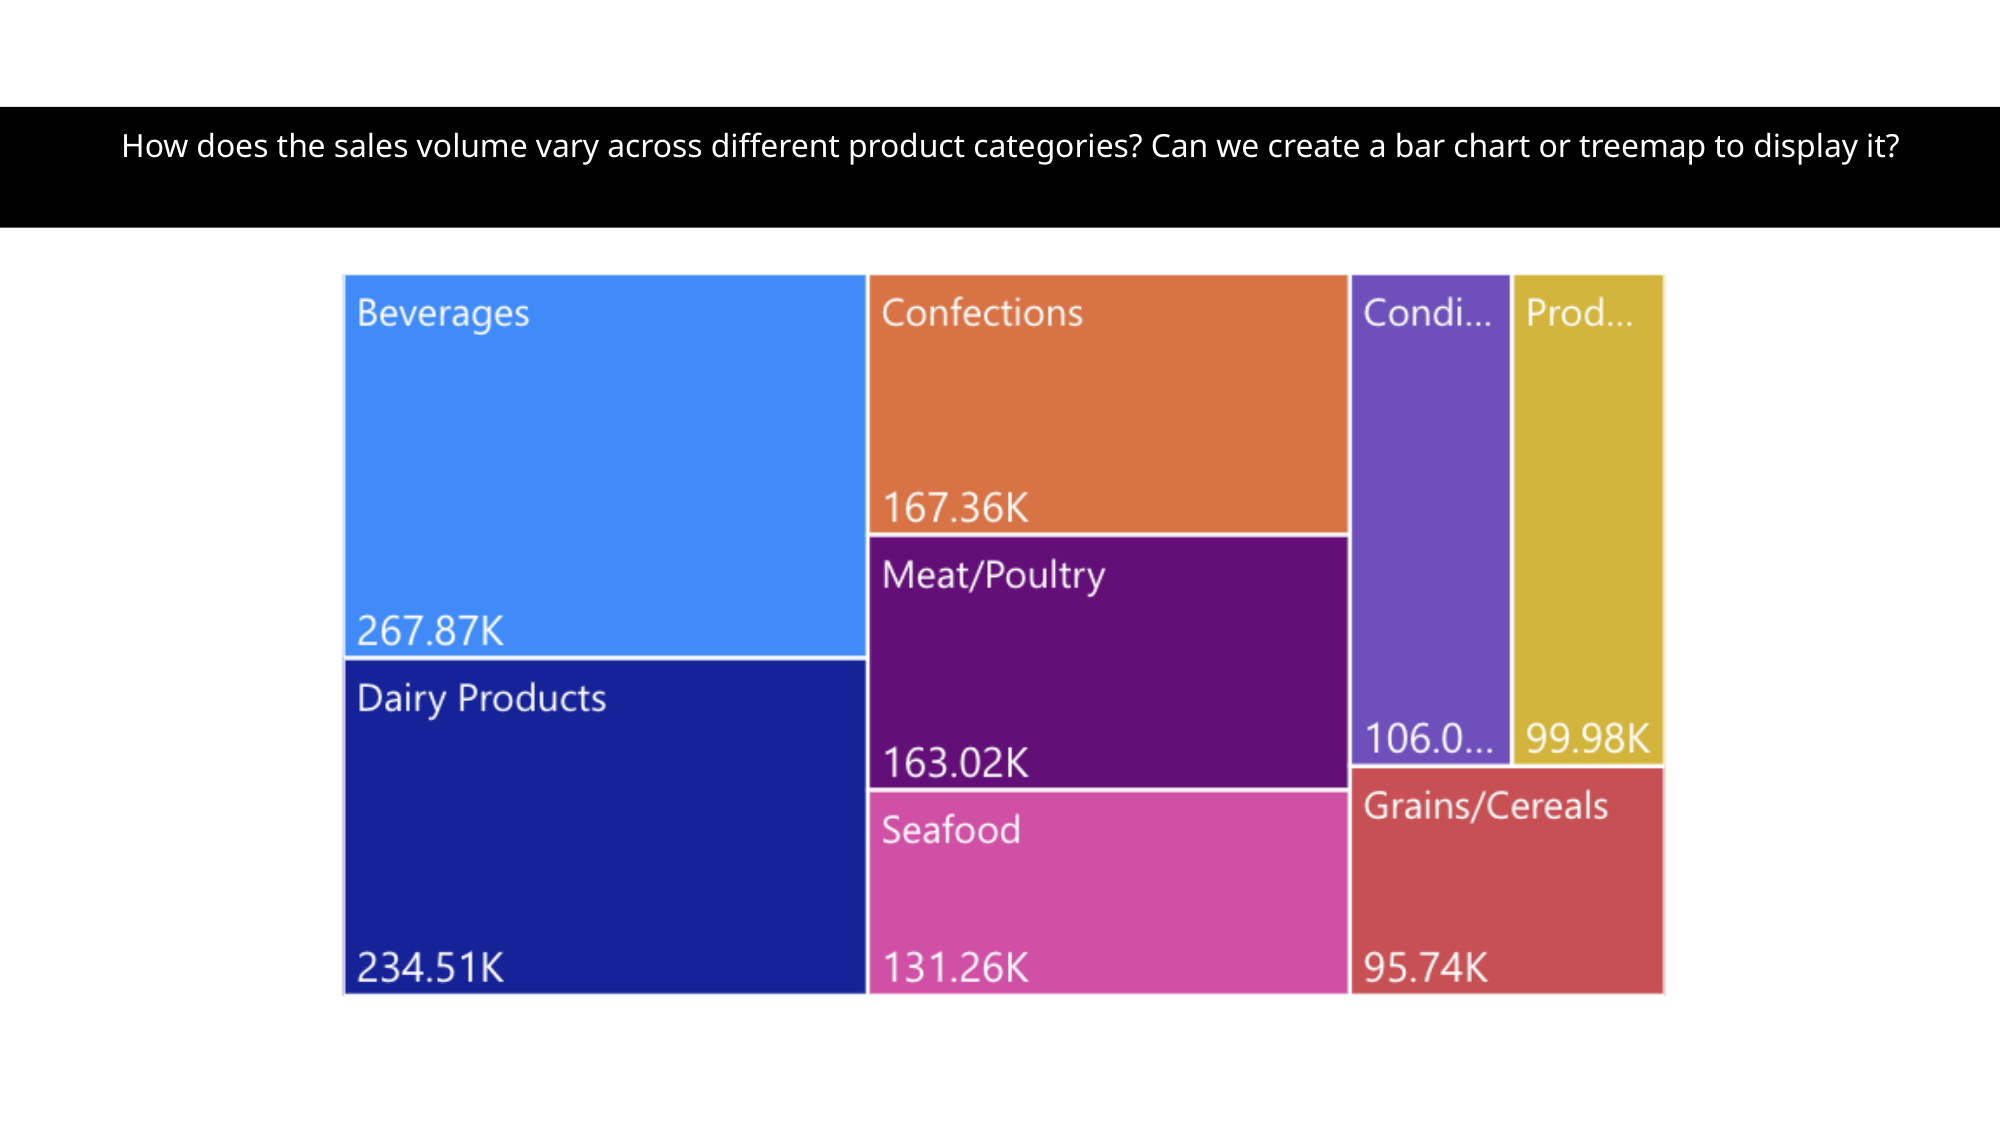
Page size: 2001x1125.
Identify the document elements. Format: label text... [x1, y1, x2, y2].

text_box [0, 105, 2000, 229]
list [331, 274, 1668, 997]
title How does the sales volume vary across different product categories? Can we create a bar chart or treemap to display it? [91, 105, 1931, 228]
